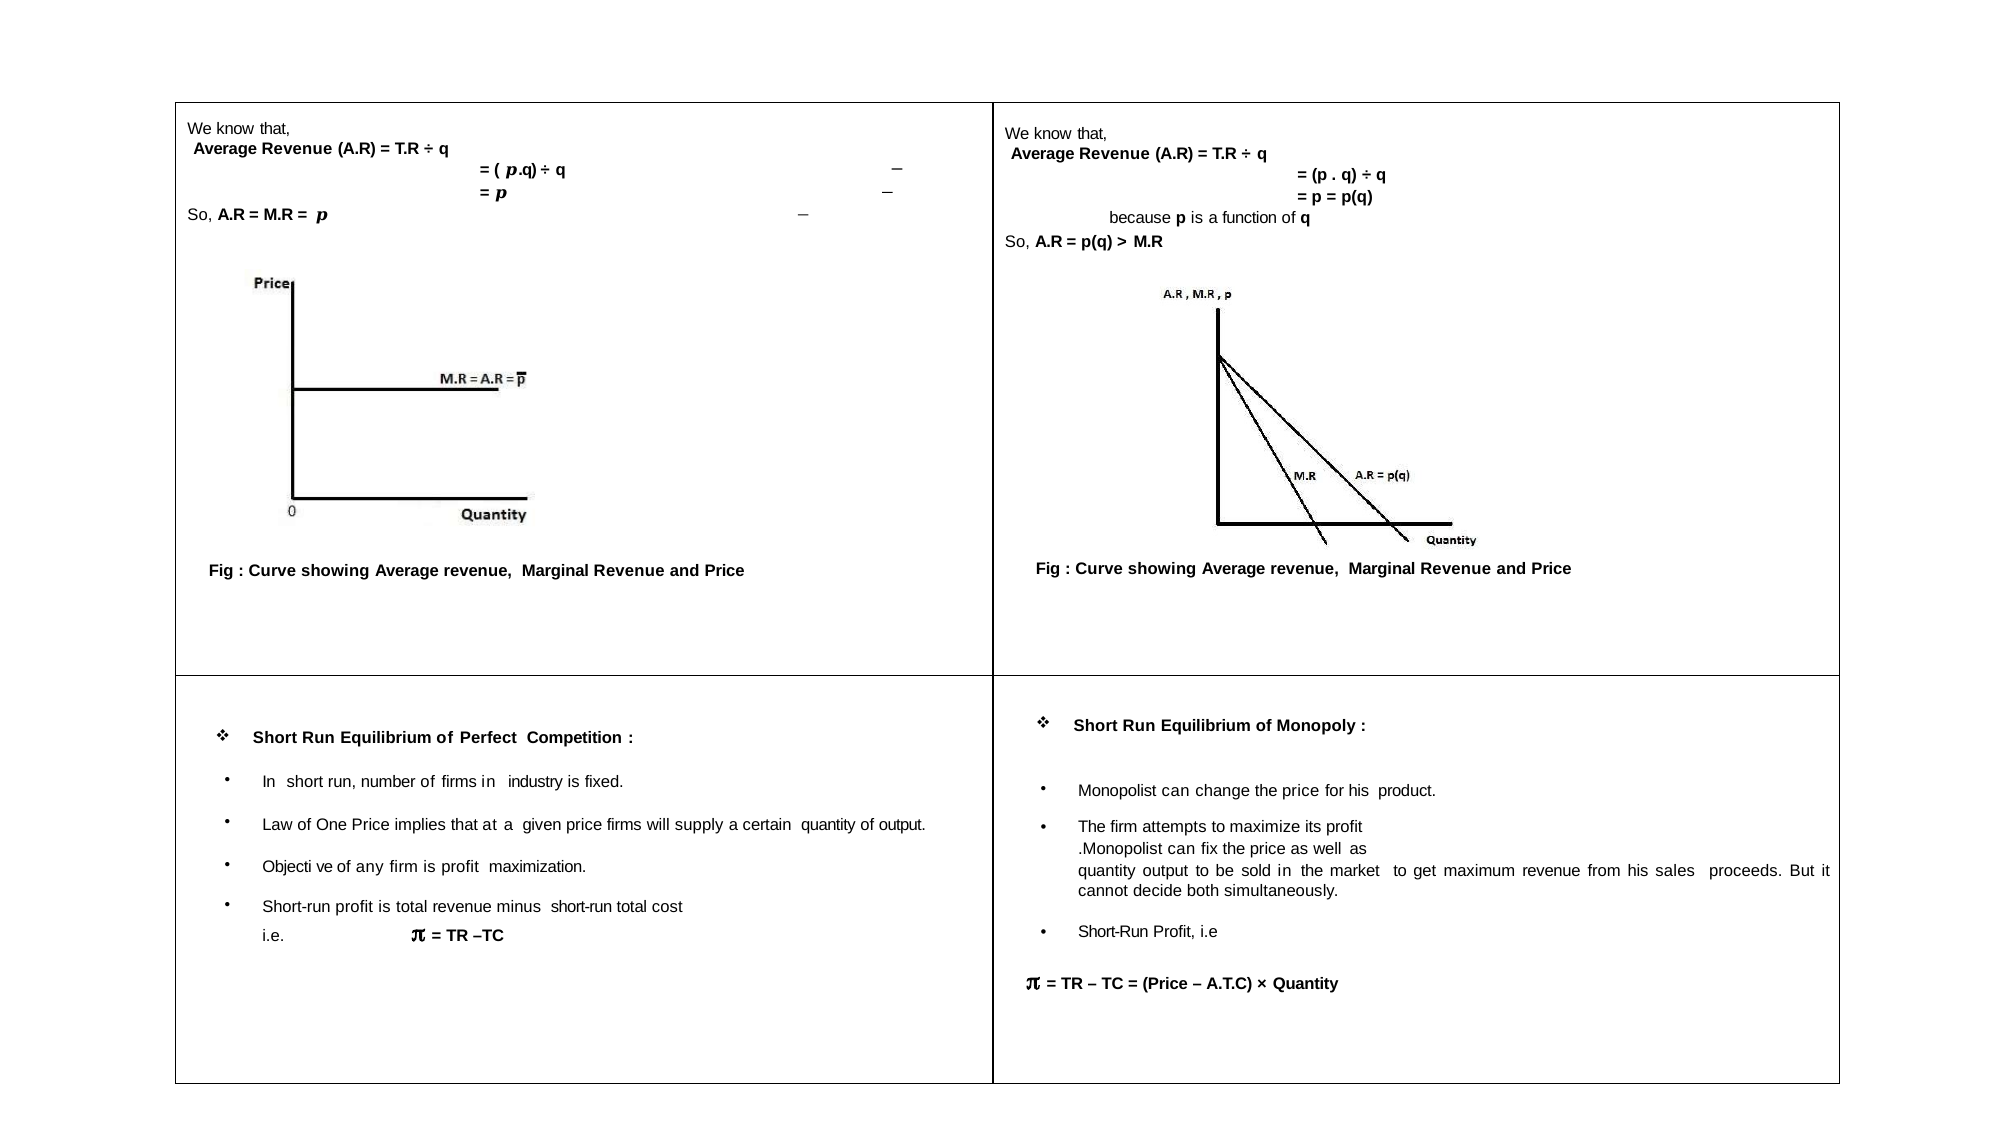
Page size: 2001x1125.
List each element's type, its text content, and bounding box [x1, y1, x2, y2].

table_header We know that, Average Revenue (A.R) = T.R ÷ q = ( 𝒑.q) ÷ q = 𝒑 So, A.R = M.R = 𝒑 Fig : Curve showing Average revenue, Marginal Revenue and Price [176, 103, 992, 675]
table_header We know that, Average Revenue (A.R) = T.R ÷ q = (p . q) ÷ q = p = p(q) because p is a function of q So, A.R = p(q) > M.R Fig : Curve showing Average revenue, Marginal Revenue and Price [994, 103, 1839, 675]
table_cell Short Run Equilibrium of Perfect Competition : In short run, number of firms in industry is fixed. Law of One Price implies that at a given price firms will supply a certain quantity of output. Objecti ve of any firm is profit maximization. Short-run profit is total revenue minus short-run total cost i.e.  = TR –TC [176, 676, 992, 1083]
text_box [244, 269, 536, 527]
table_cell Short Run Equilibrium of Monopoly : Monopolist can change the price for his product. The firm attempts to maximize its profit .Monopolist can fix the price as well as quantity output to be sold in the market to get maximum revenue from his sales proceeds. But it cannot decide both simultaneously. Short-Run Profit, i.e  = TR – TC = (Price – A.T.C) × Quantity [994, 676, 1839, 1083]
text_box [1159, 286, 1480, 550]
